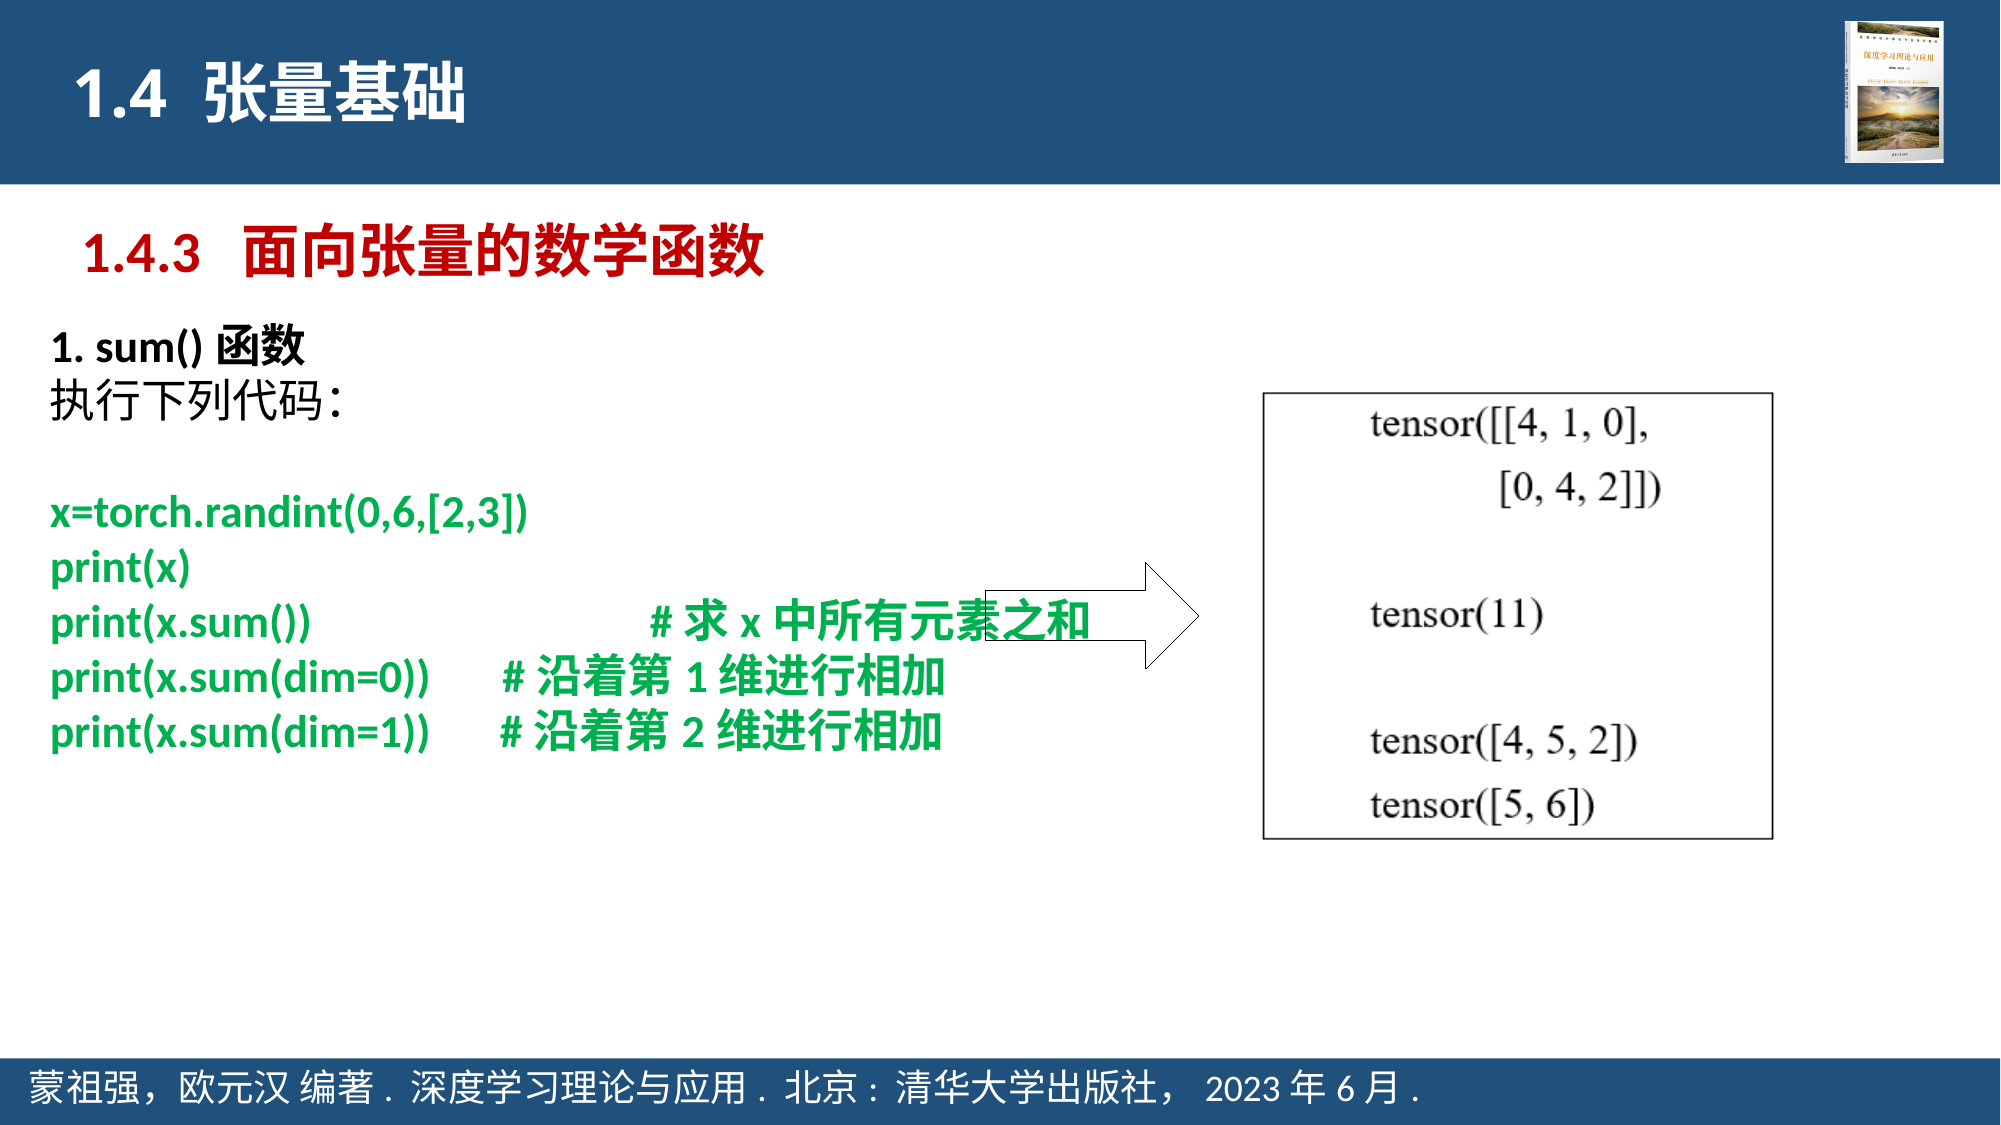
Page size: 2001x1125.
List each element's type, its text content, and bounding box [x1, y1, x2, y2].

picture [1844, 21, 1944, 163]
text_box 1.4.3 面向张量的数学函数 [67, 206, 1933, 291]
text_box [985, 562, 1199, 669]
text_box 1. sum()函数 执行下列代码： x=torch.randint(0,6,[2,3]) print(x) print(x.sum()) #求x中所有元素之和 print(x.sum(dim=0)) #沿着第1维进行相加 print(x.sum(dim=1)) #沿着第2维进行相加 [35, 308, 1889, 819]
text_box 1.4 张量基础 [55, 42, 1555, 233]
picture [1249, 377, 1794, 854]
